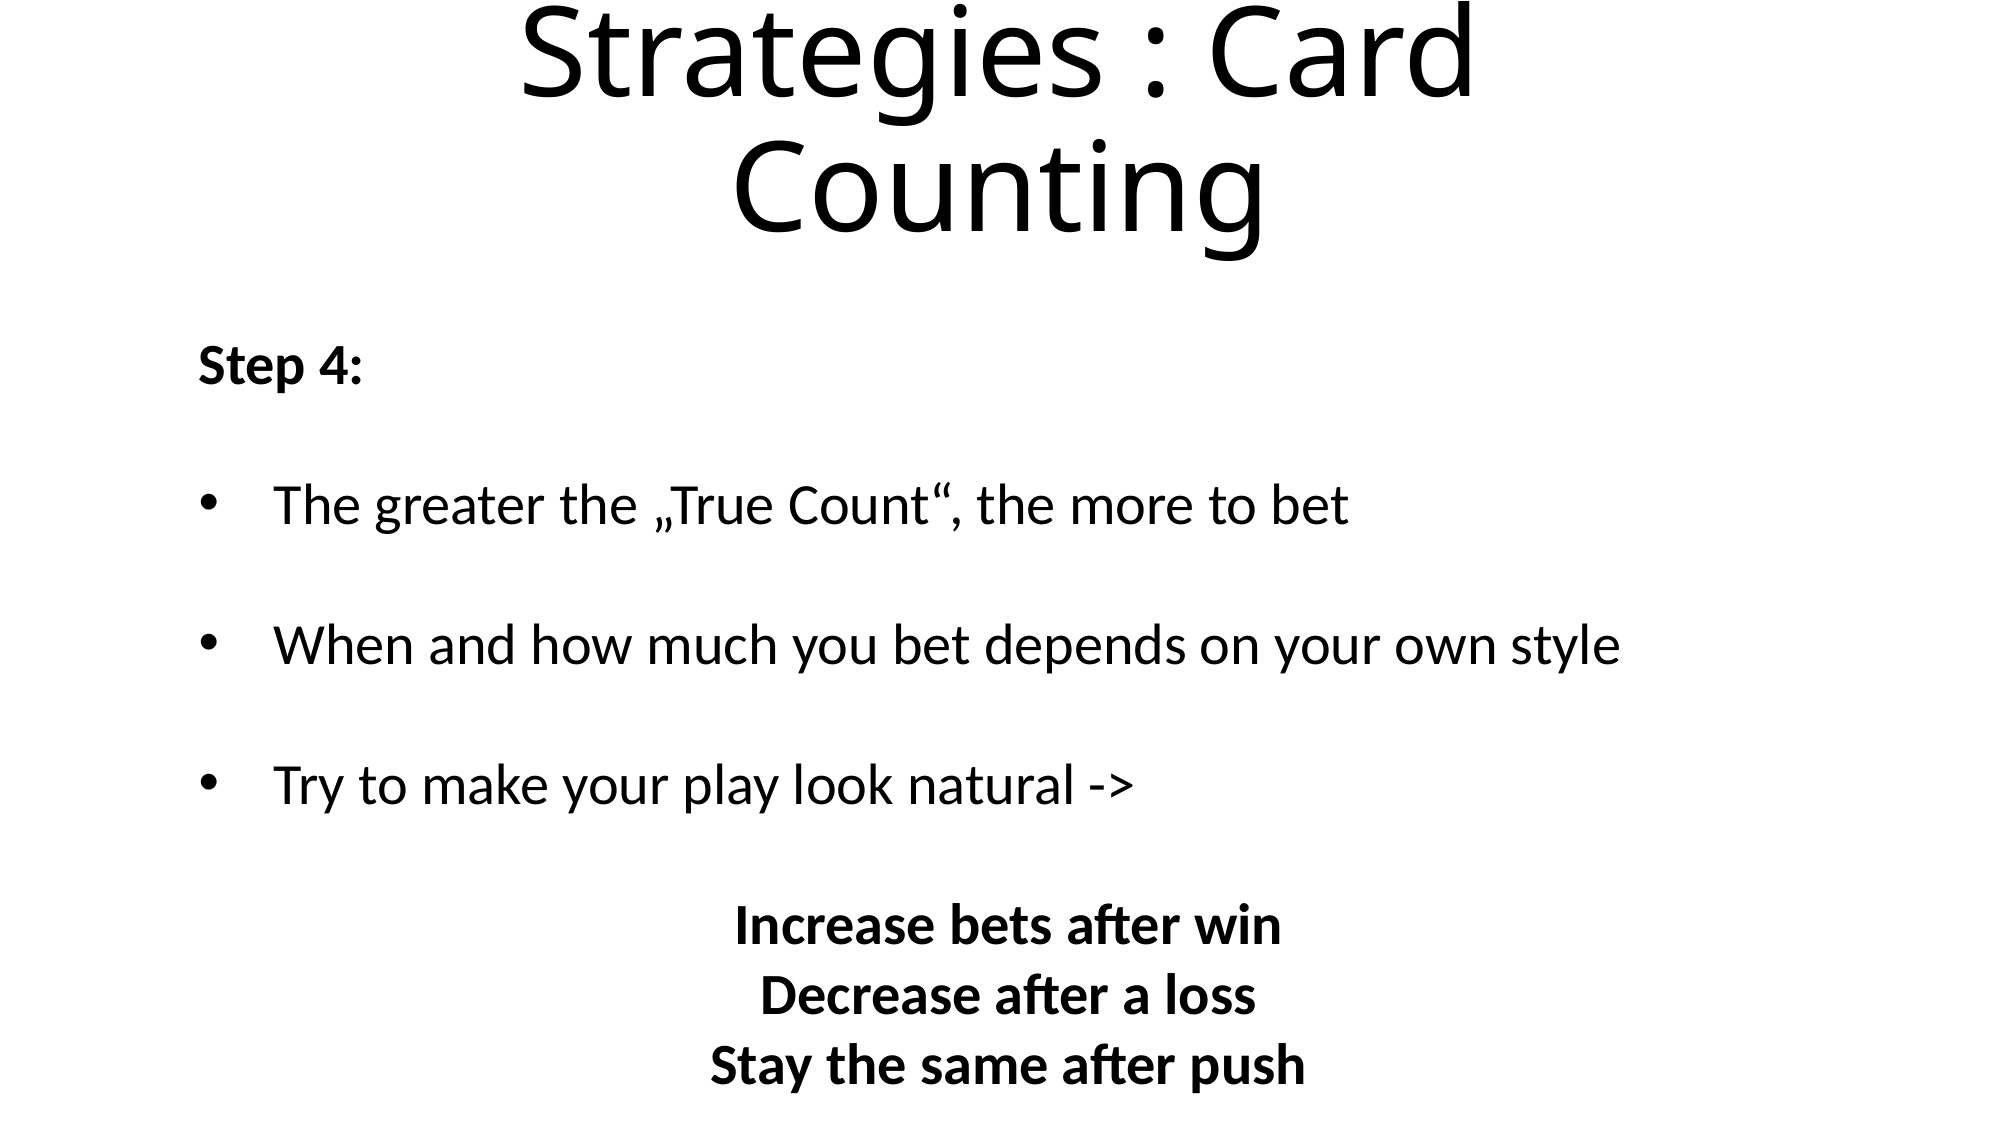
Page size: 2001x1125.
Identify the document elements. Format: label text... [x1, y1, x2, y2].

text_box Step 4: The greater the „True Count“, the more to bet When and how much you bet depends on your own style Try to make your play look natural -> Increase bets after win Decrease after a loss Stay the same after push [183, 318, 1834, 1125]
title Strategies : Card Counting [249, 112, 1750, 267]
